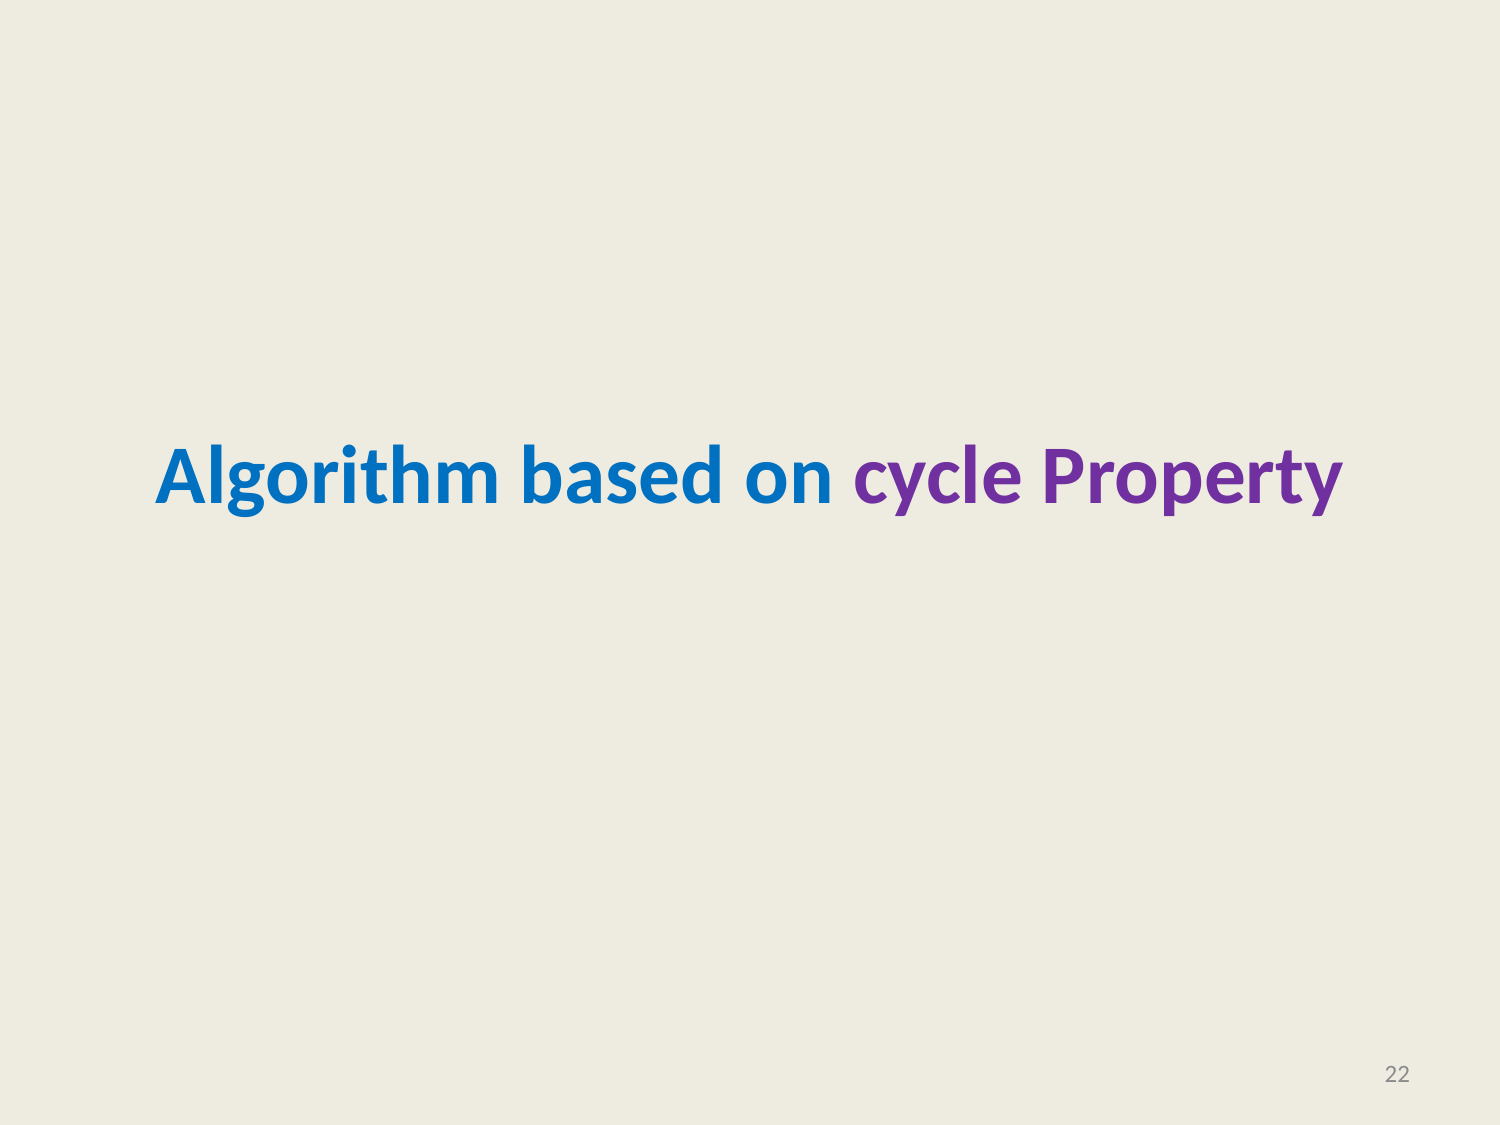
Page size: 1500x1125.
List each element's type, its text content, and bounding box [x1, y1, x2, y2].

title Algorithm based on cycle Property [112, 349, 1388, 591]
slide_number 22 [1074, 1042, 1425, 1103]
